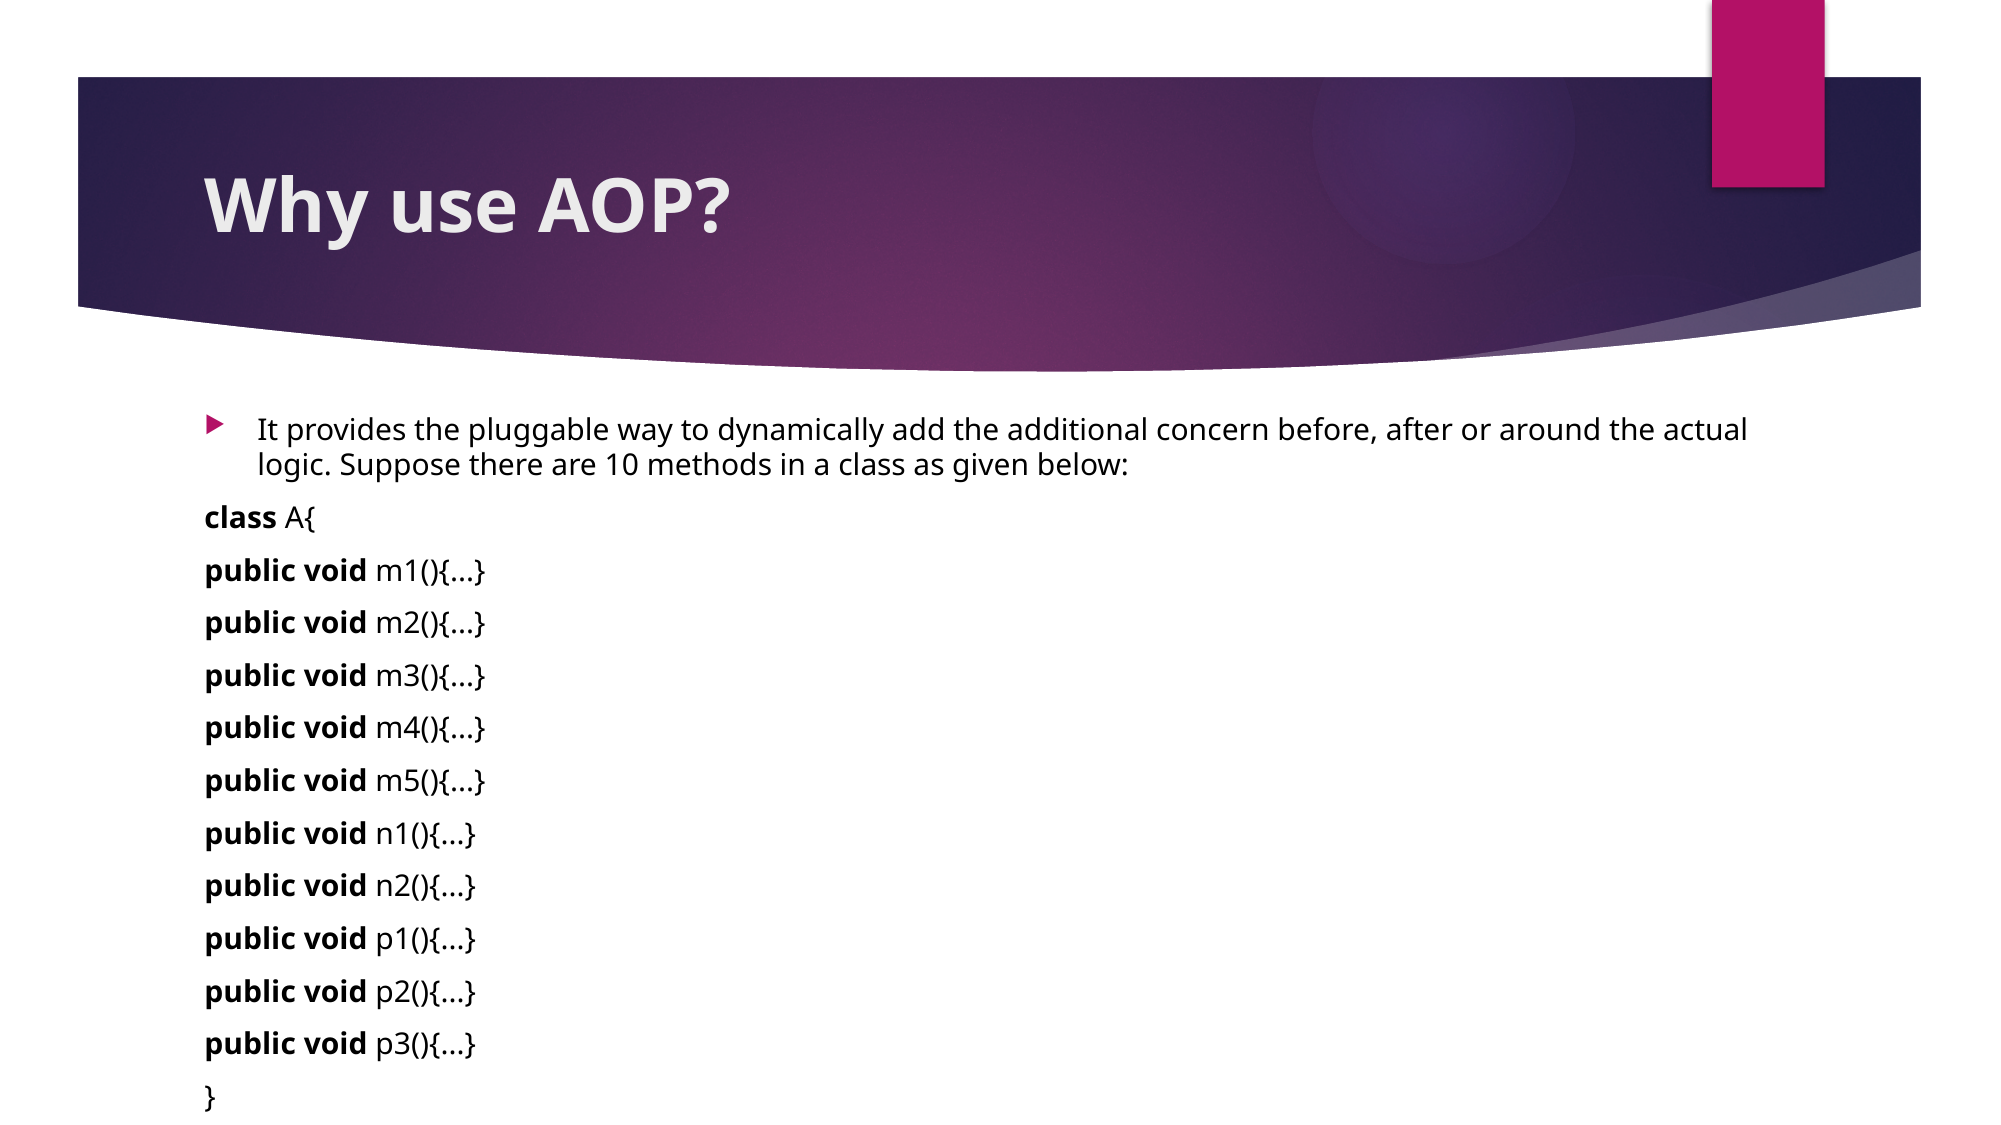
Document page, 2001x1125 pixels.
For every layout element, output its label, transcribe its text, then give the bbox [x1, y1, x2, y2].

list It provides the pluggable way to dynamically add the additional concern before, after or around the actual logic. Suppose there are 10 methods in a class as given below: class A{ public void m1(){...} public void m2(){...} public void m3(){...} public void m4(){...} public void m5(){...} public void n1(){...} public void n2(){...} public void p1(){...} public void p2(){...} public void p3(){...} } [189, 402, 1773, 1125]
title Why use AOP? [189, 189, 1627, 306]
